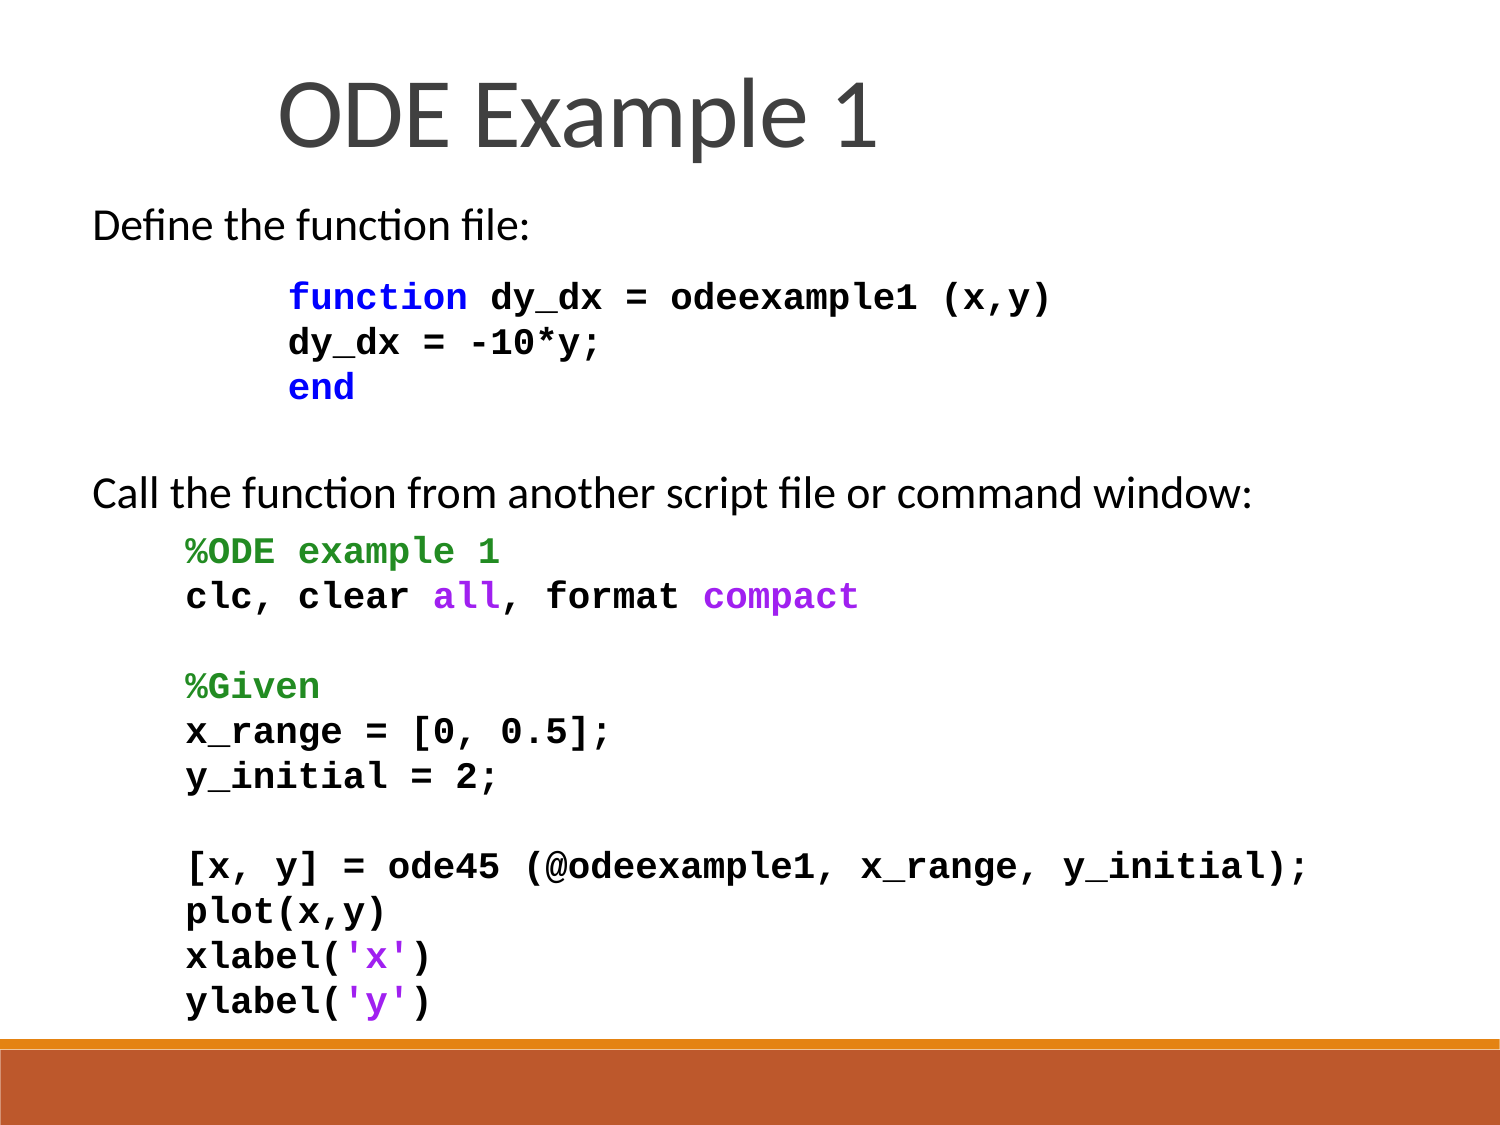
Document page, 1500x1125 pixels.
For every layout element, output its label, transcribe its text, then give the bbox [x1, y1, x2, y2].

text_box function dy_dx = odeexample1 (x,y) dy_dx = -10*y; end [273, 265, 1122, 460]
text_box ODE Example 1 [262, 47, 1500, 175]
text_box %ODE example 1 clc, clear all, format compact %Given x_range = [0, 0.5]; y_initial = 2; [x, y] = ode45 (@odeexample1, x_range, y_initial); plot(x,y) xlabel('x') ylabel('y') [170, 518, 1352, 1029]
text_box Define the function file: Call the function from another script file or command window: [92, 193, 1306, 1049]
